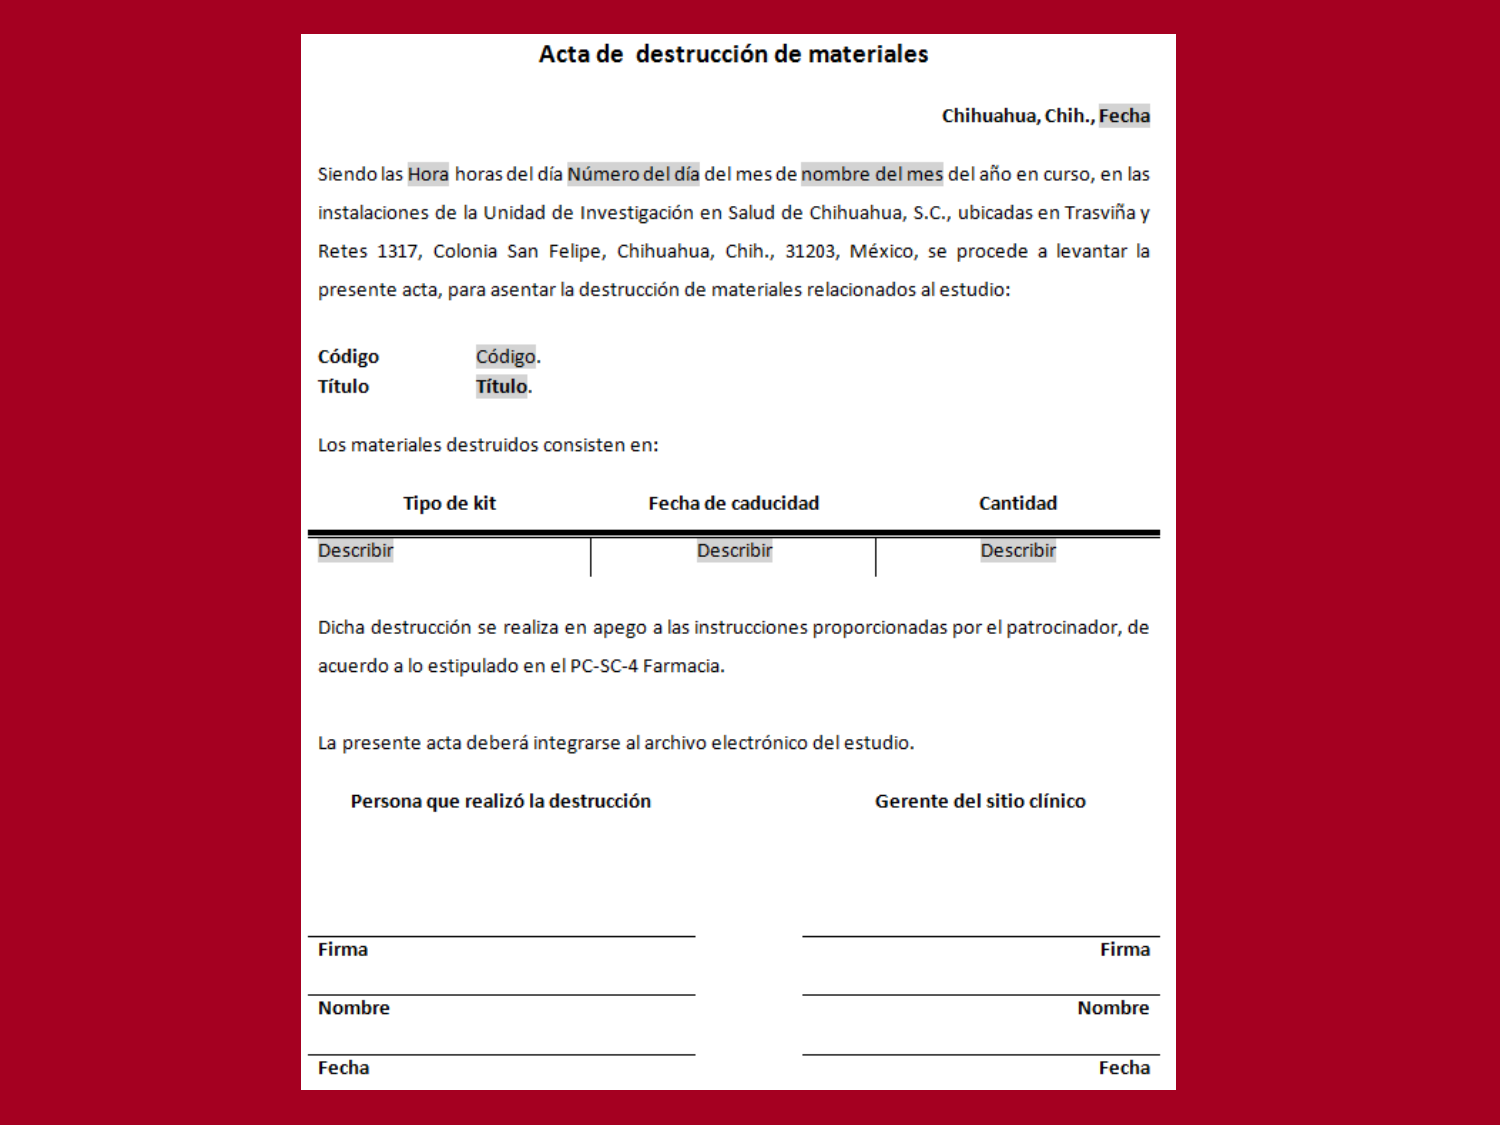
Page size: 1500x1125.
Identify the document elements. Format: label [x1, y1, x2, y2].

picture [300, 34, 1176, 1091]
